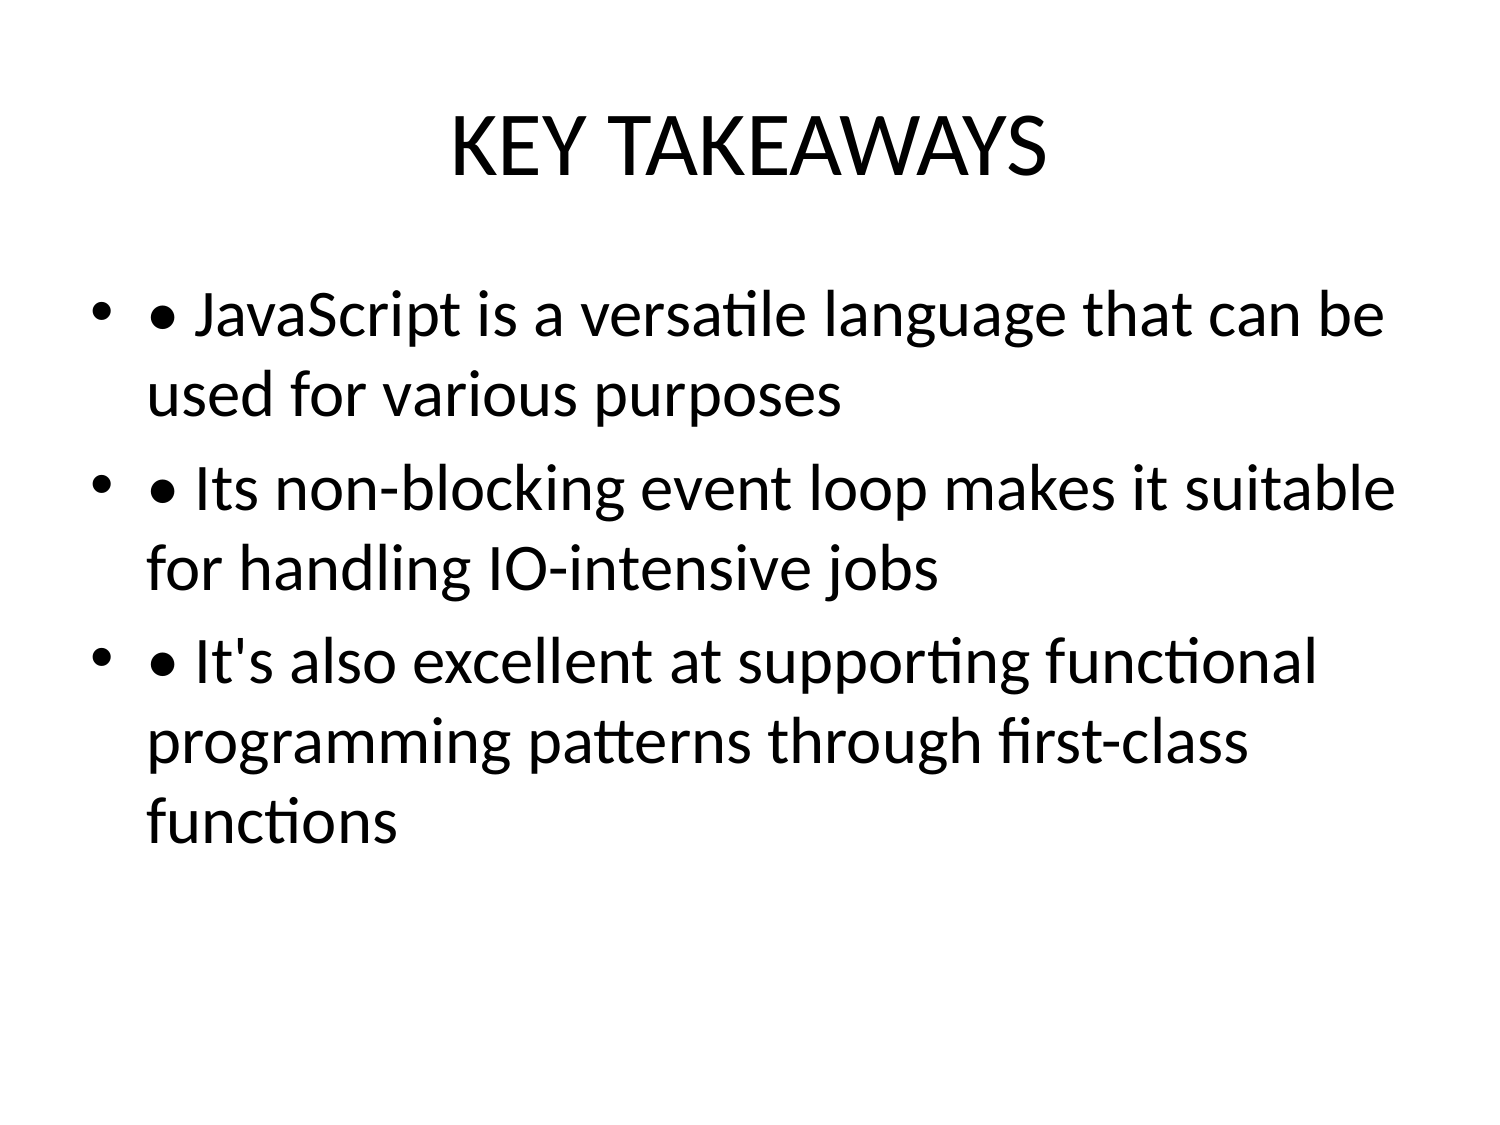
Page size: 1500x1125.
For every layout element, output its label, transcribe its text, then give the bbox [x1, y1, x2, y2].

title KEY TAKEAWAYS [75, 45, 1425, 233]
list • JavaScript is a versatile language that can be used for various purposes • Its non-blocking event loop makes it suitable for handling IO-intensive jobs • It's also excellent at supporting functional programming patterns through first-class functions [75, 262, 1425, 1005]
